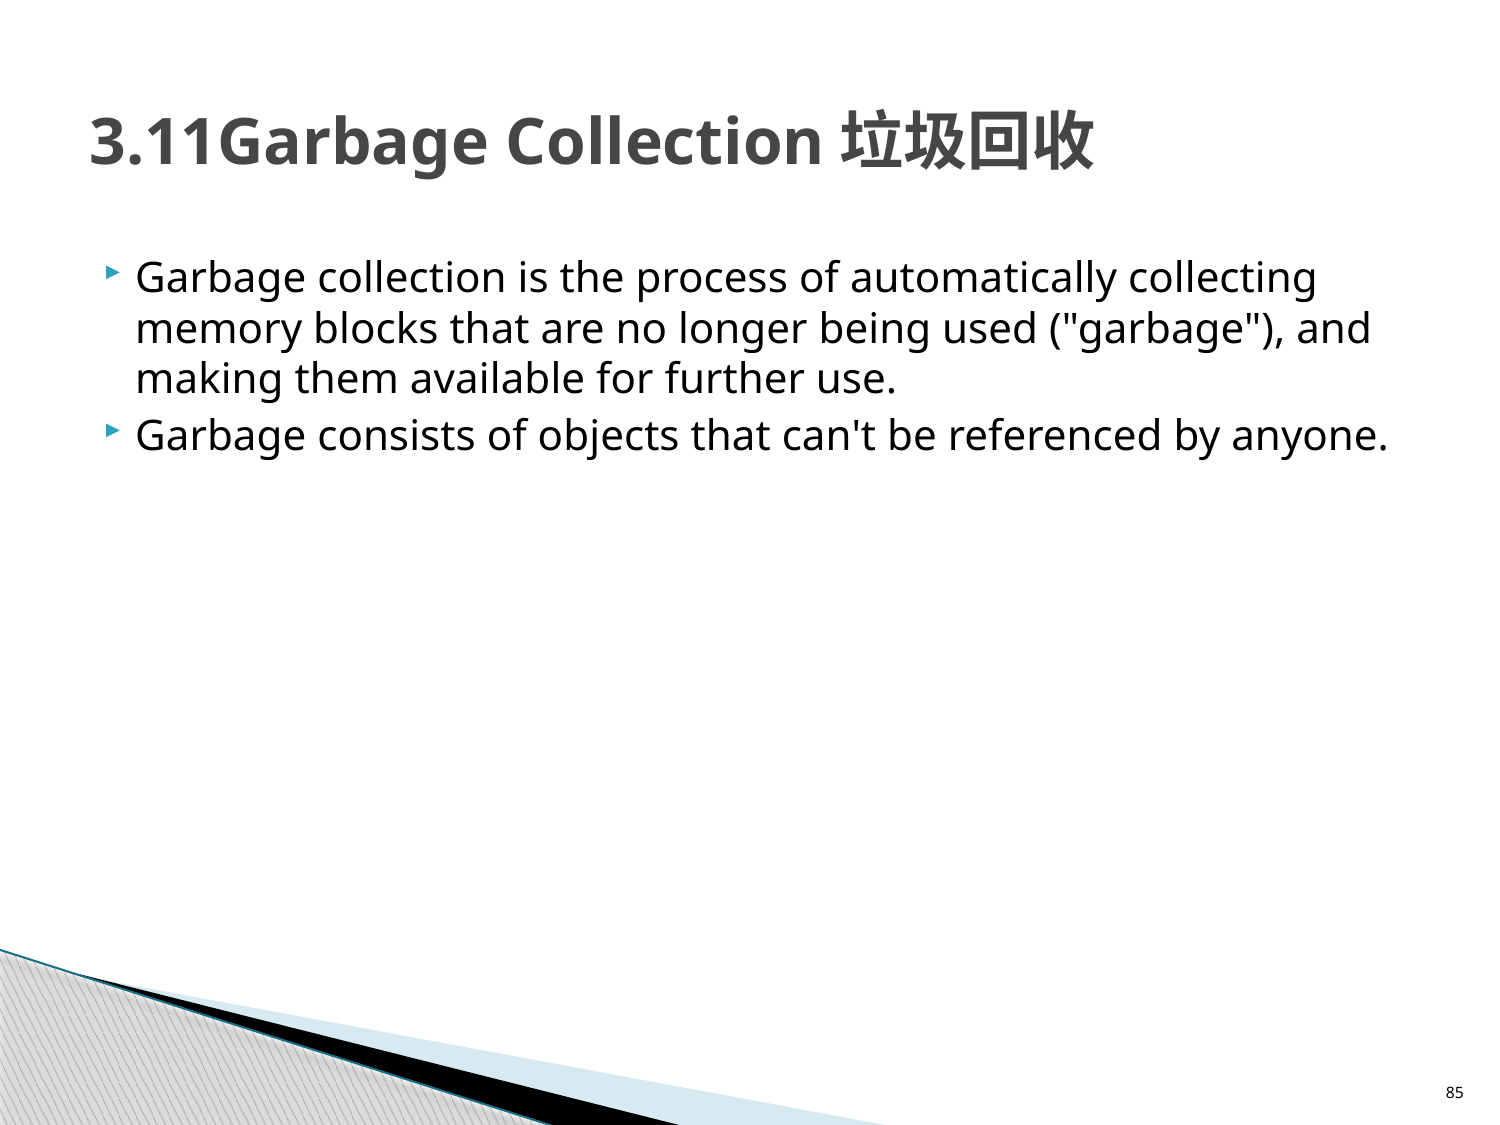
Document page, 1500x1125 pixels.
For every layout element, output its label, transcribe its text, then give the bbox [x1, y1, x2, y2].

title 3.11Garbage Collection垃圾回收 [75, 45, 1425, 233]
list Garbage collection is the process of automatically collecting memory blocks that are no longer being used ("garbage"), and making them available for further use. Garbage consists of objects that can't be referenced by anyone. [75, 242, 1425, 986]
slide_number 85 [1418, 1051, 1479, 1112]
